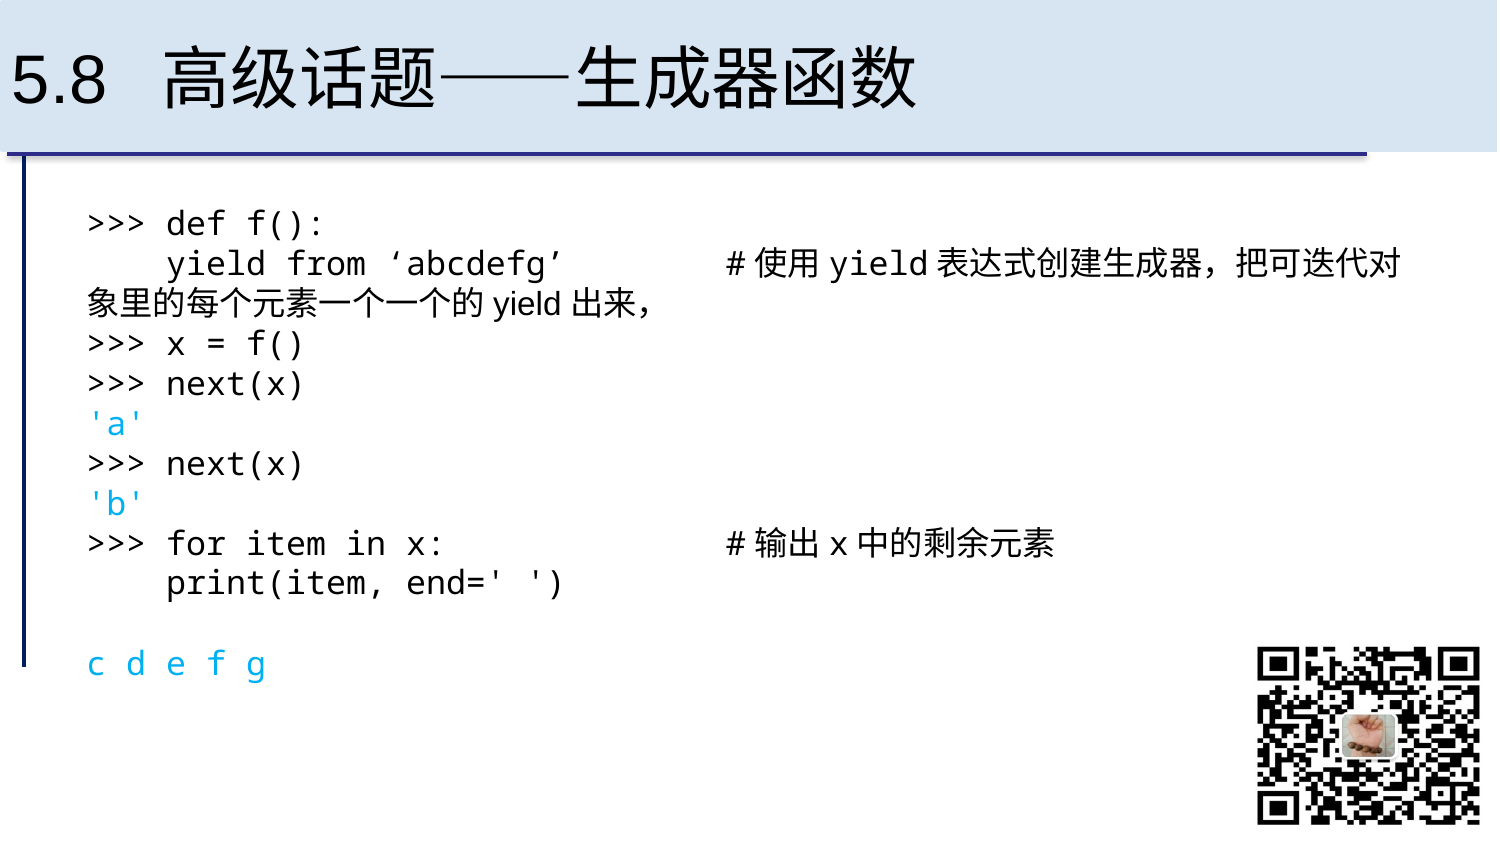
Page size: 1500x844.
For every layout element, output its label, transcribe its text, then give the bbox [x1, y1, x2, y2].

title 5.8 高级话题——生成器函数 [0, 0, 1498, 152]
picture [1239, 632, 1497, 839]
list >>> def f(): yield from ‘abcdefg’ #使用yield表达式创建生成器，把可迭代对象里的每个元素一个一个的yield出来， >>> x = f() >>> next(x) 'a' >>> next(x) 'b' >>> for item in x: #输出x中的剩余元素 print(item, end=' ') c d e f g [74, 196, 1426, 755]
